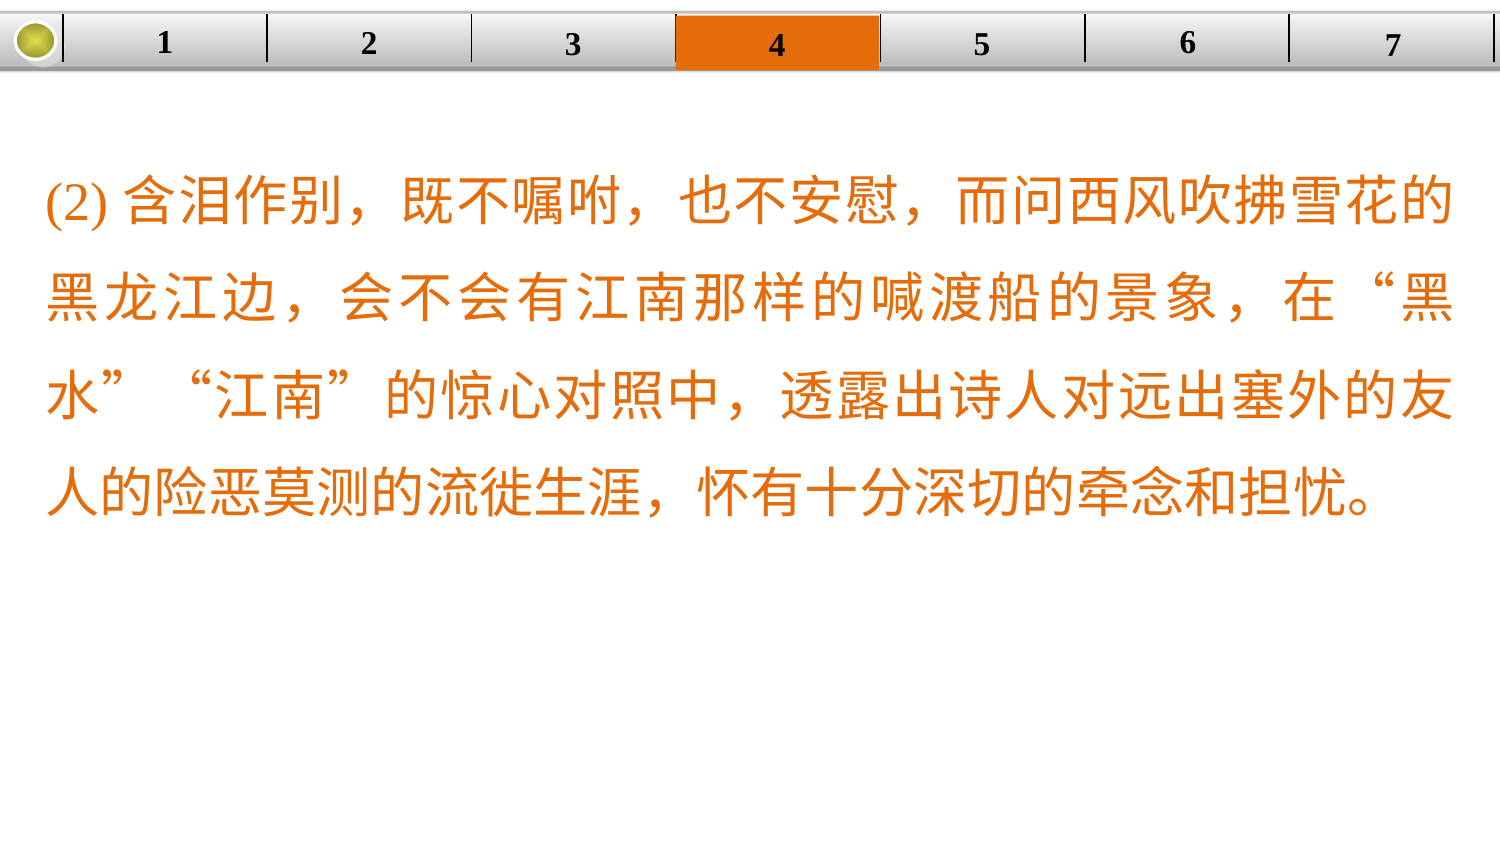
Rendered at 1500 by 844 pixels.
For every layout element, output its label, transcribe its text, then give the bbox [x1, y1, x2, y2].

text_box [0, 12, 1500, 66]
text_box 5 [880, 15, 1084, 70]
text_box 7 [1291, 15, 1495, 71]
text_box 6 [1086, 13, 1290, 68]
text_box 2 [267, 13, 471, 69]
text_box (2)含泪作别，既不嘱咐，也不安慰，而问西风吹拂雪花的黑龙江边，会不会有江南那样的喊渡船的景象，在“黑水”“江南”的惊心对照中，透露出诗人对远出塞外的友人的险恶莫测的流徙生涯，怀有十分深切的牵念和担忧。 [30, 100, 1470, 531]
text_box 1 [63, 13, 267, 68]
text_box 4 [675, 15, 879, 71]
text_box [15, 21, 56, 60]
text_box 3 [471, 14, 675, 70]
